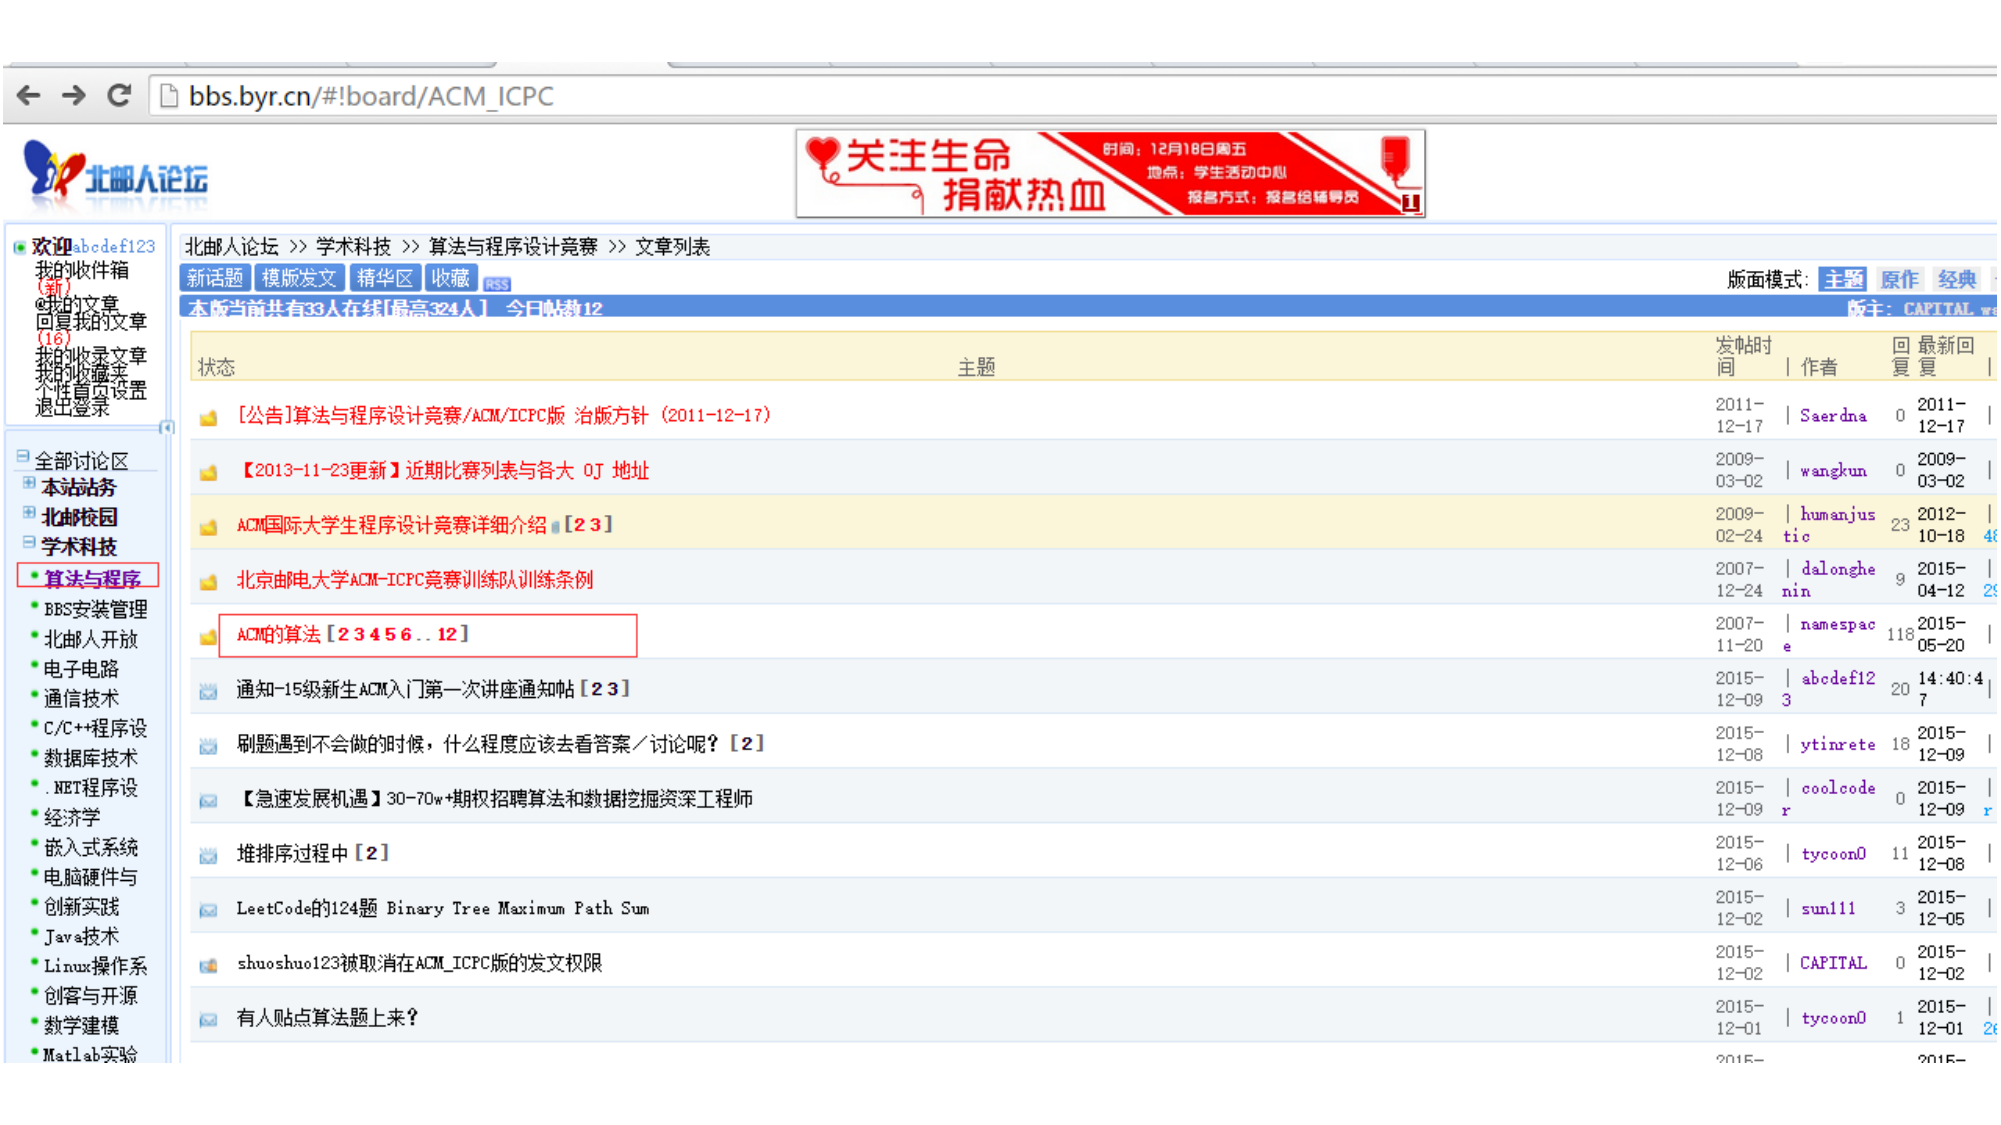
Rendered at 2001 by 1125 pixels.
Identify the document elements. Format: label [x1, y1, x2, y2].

picture [3, 62, 1997, 1063]
